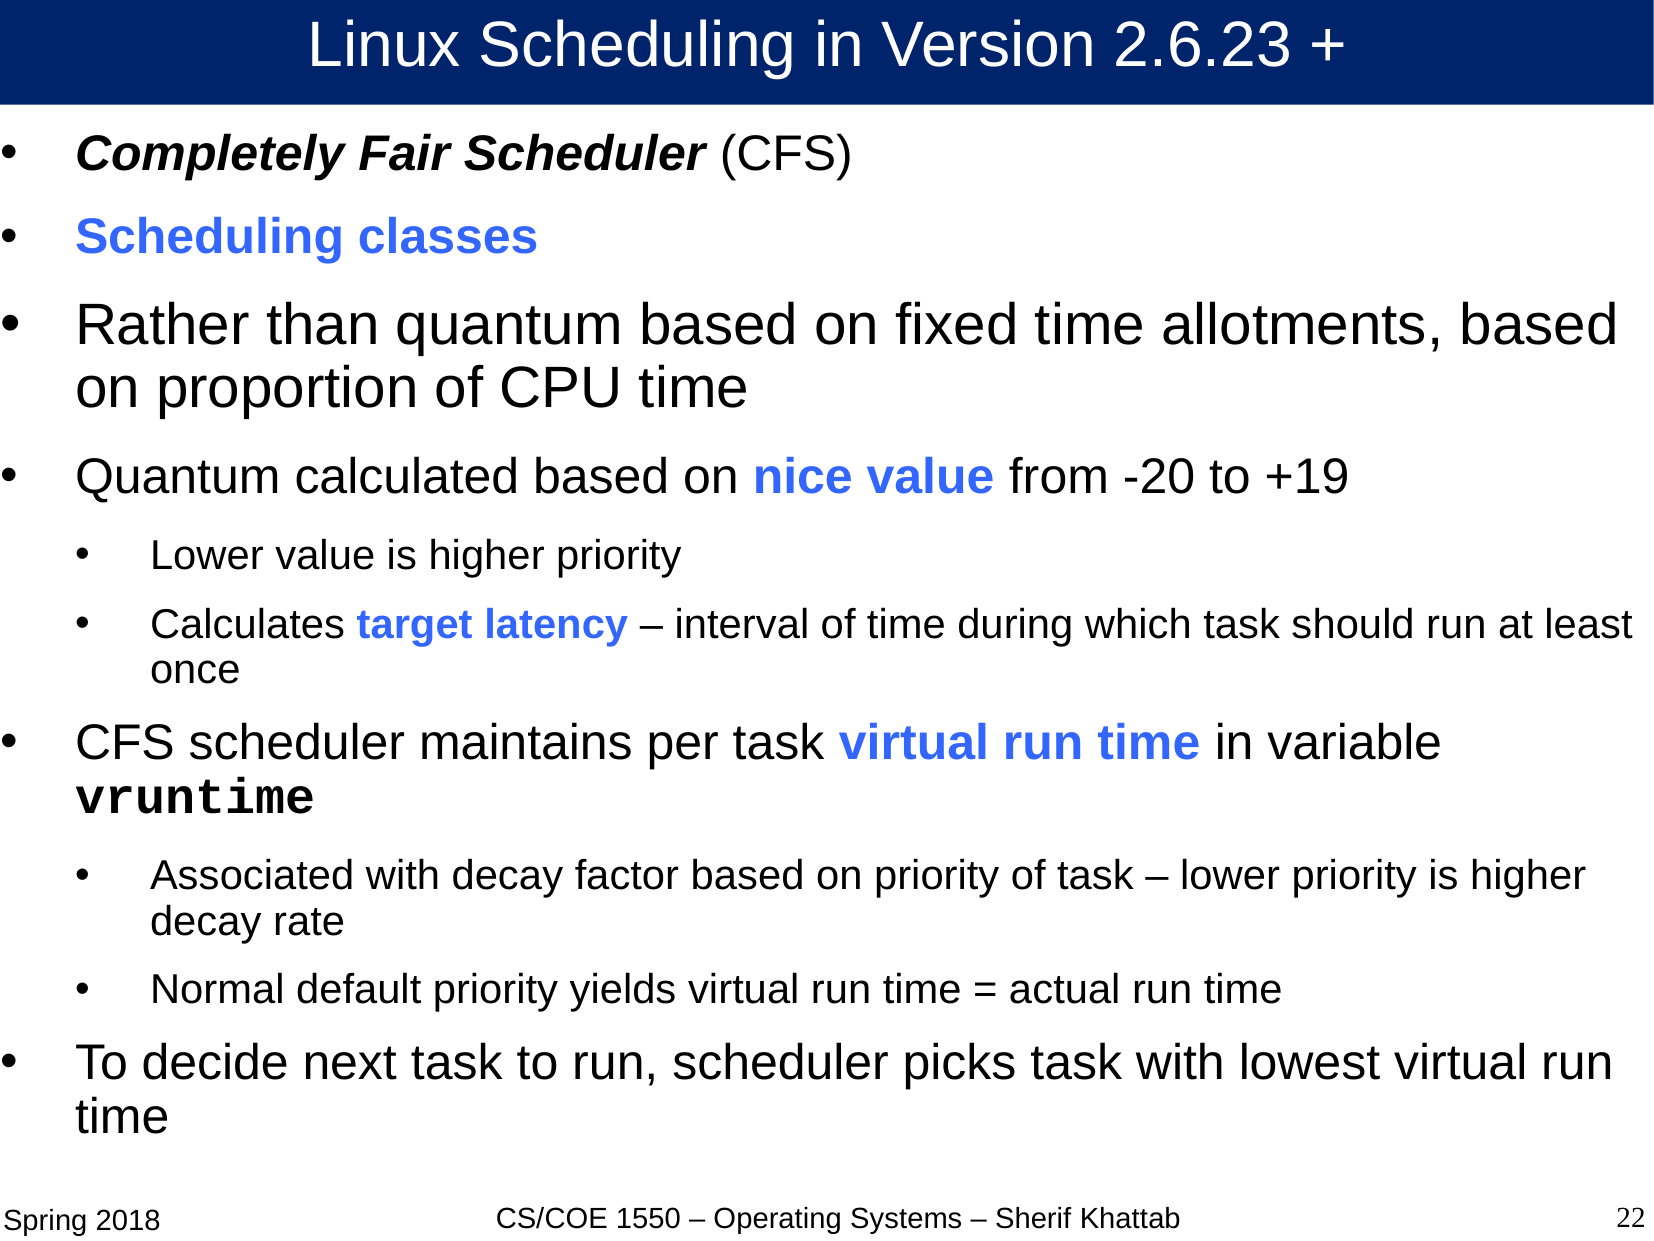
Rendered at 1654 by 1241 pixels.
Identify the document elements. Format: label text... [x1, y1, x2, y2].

footer CS/COE 1550 – Operating Systems – Sherif Khattab [460, 1201, 1217, 1241]
list Completely Fair Scheduler (CFS) Scheduling classes Rather than quantum based on fixed time allotments, based on proportion of CPU time Quantum calculated based on nice value from -20 to +19 Lower value is higher priority Calculates target latency – interval of time during which task should run at least once CFS scheduler maintains per task virtual run time in variable vruntime Associated with decay factor based on priority of task – lower priority is higher decay rate Normal default priority yields virtual run time = actual run time To decide next task to run, scheduler picks task with lowest virtual run time [0, 127, 1654, 1195]
title Linux Scheduling in Version 2.6.23 + [0, 0, 1654, 105]
slide_number Spring 2018 [2, 1206, 384, 1241]
slide_number 22 [1265, 1200, 1647, 1241]
